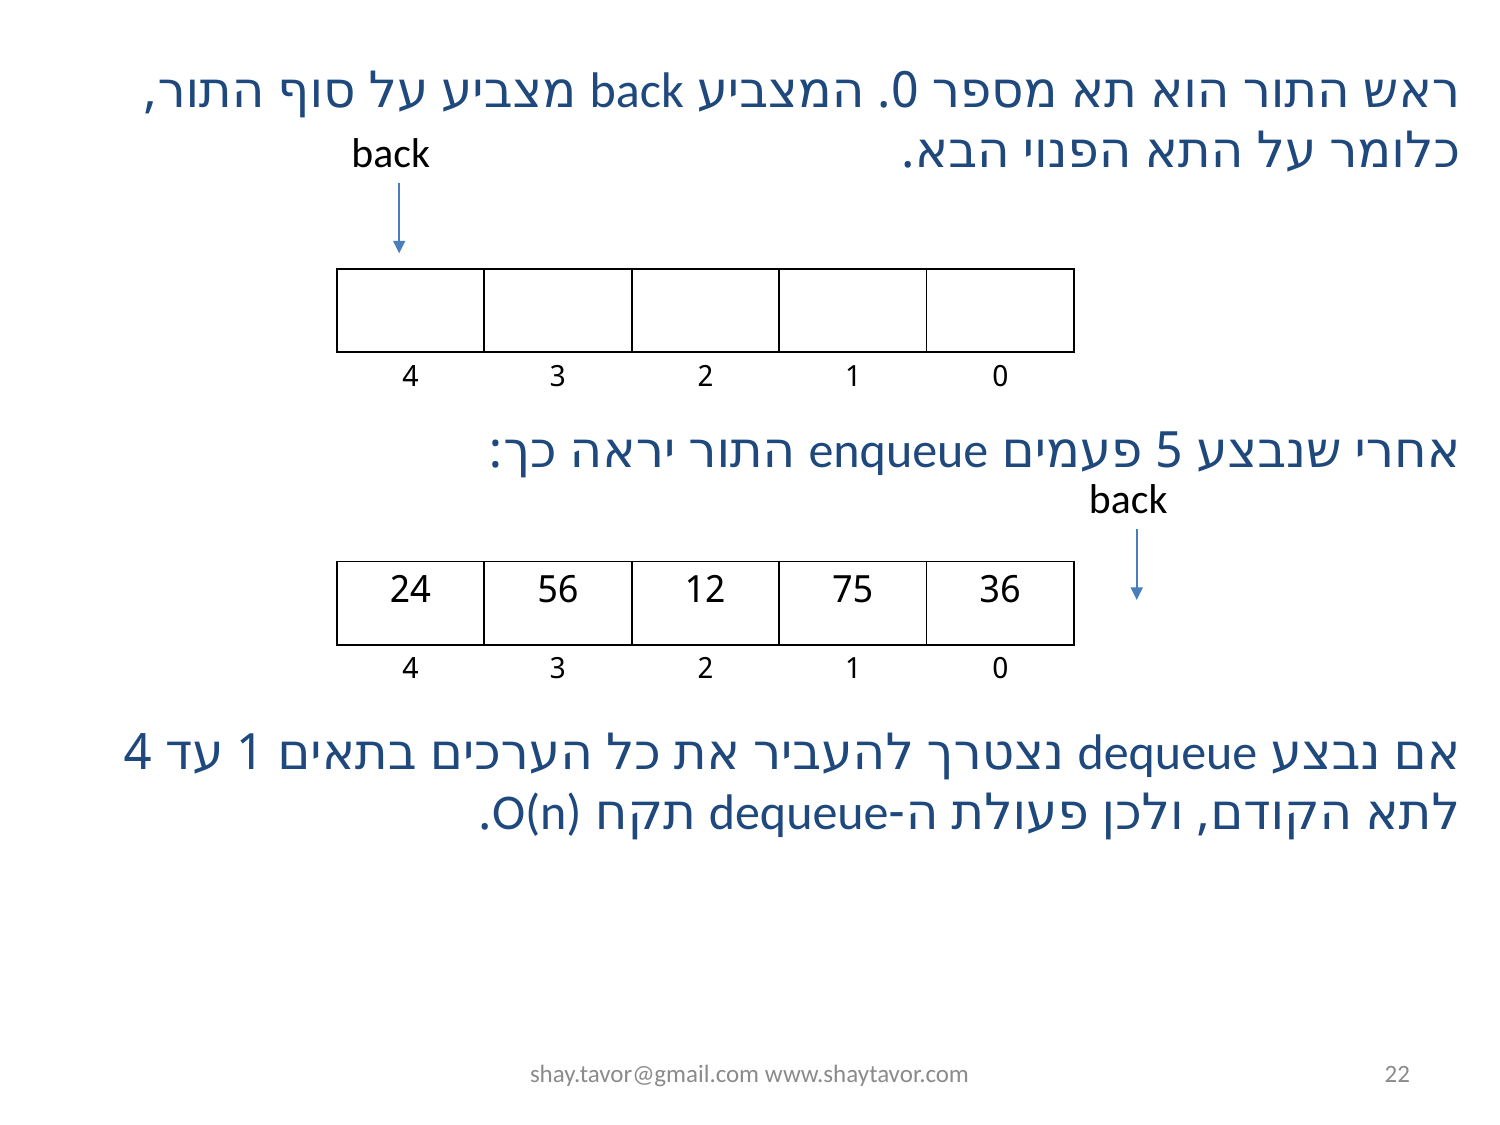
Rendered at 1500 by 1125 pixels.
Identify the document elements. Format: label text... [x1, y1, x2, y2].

table_cell 0 [927, 353, 1074, 410]
table_cell 1 [779, 646, 927, 712]
table_cell 4 [337, 353, 484, 410]
text_box אם נבצע dequeue נצטרך להעביר את כל הערכים בתאים 1 עד 4 לתא הקודם, ולכן פעולת ה-dequeue תקח O(n). [87, 712, 1475, 848]
table_header [485, 270, 631, 351]
table_cell 0 [927, 646, 1074, 712]
table_cell 2 [632, 353, 779, 410]
table_header 75 [780, 562, 926, 644]
table_cell 3 [484, 353, 632, 410]
footer shay.tavor@gmail.com www.shaytavor.com [512, 1042, 988, 1103]
table_header 24 [338, 562, 483, 644]
table_cell 2 [632, 646, 779, 712]
table_header 12 [633, 562, 778, 644]
text_box ראש התור הוא תא מספר 0. המצביע back מצביע על סוף התור, כלומר על התא הפנוי הבא. [87, 49, 1475, 185]
text_box back [1074, 464, 1200, 530]
table_cell 4 [337, 646, 484, 712]
table_header 36 [927, 562, 1073, 644]
table_header 56 [485, 562, 631, 644]
table_header [780, 270, 926, 351]
slide_number 22 [1074, 1042, 1425, 1103]
table_header [338, 270, 483, 351]
table_cell 1 [779, 353, 927, 410]
table_header [633, 270, 778, 351]
table_cell 3 [484, 646, 632, 712]
text_box אחרי שנבצע 5 פעמים enqueue התור יראה כך: [87, 410, 1475, 486]
table_header [927, 270, 1073, 351]
